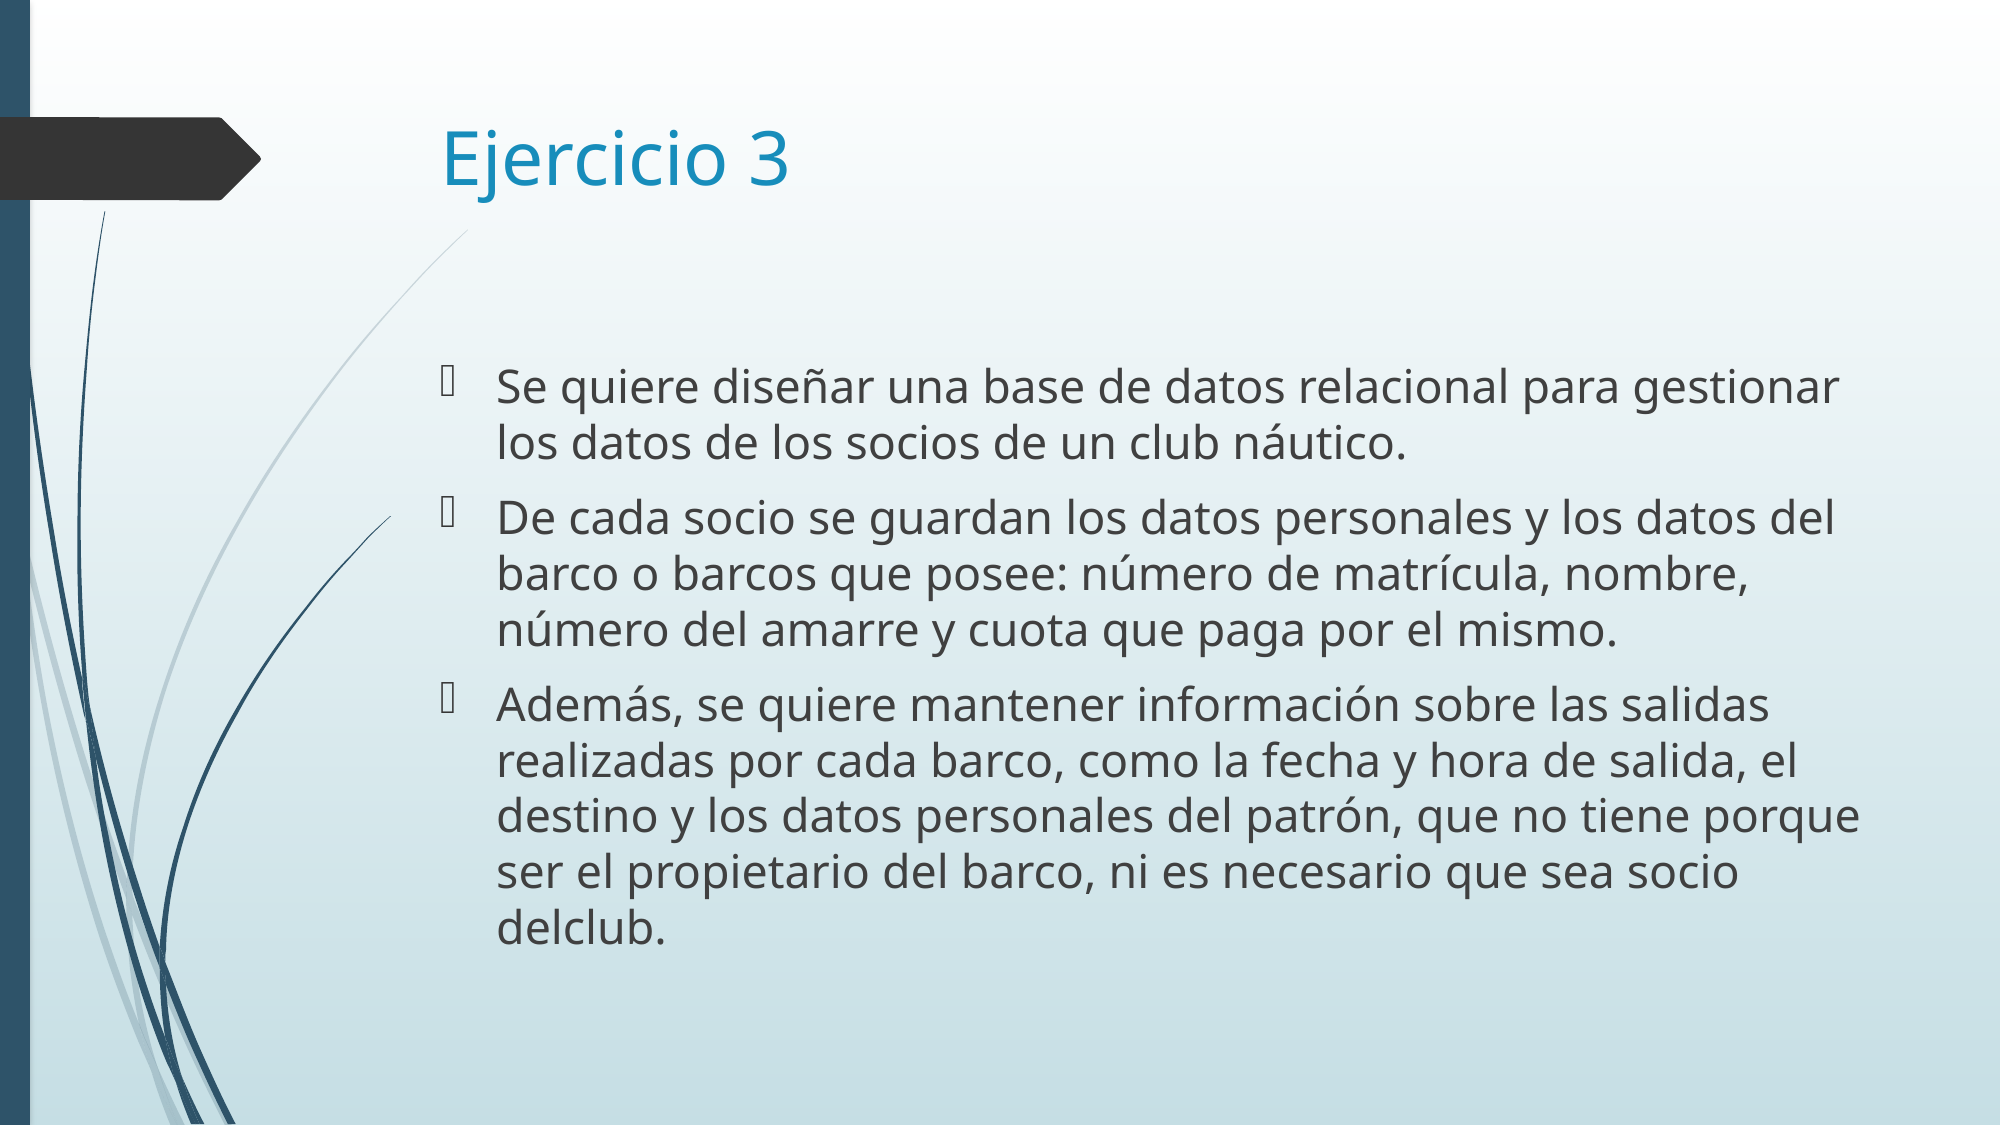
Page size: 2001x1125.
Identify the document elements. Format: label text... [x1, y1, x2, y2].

list Se quiere diseñar una base de datos relacional para gestionar los datos de los socios de un club náutico. De cada socio se guardan los datos personales y los datos del barco o barcos que posee: número de matrícula, nombre, número del amarre y cuota que paga por el mismo. Además, se quiere mantener información sobre las salidas realizadas por cada barco, como la fecha y hora de salida, el destino y los datos personales del patrón, que no tiene porque ser el propietario del barco, ni es necesario que sea socio delclub. [424, 350, 1888, 970]
title Ejercicio 3 [425, 102, 1888, 313]
